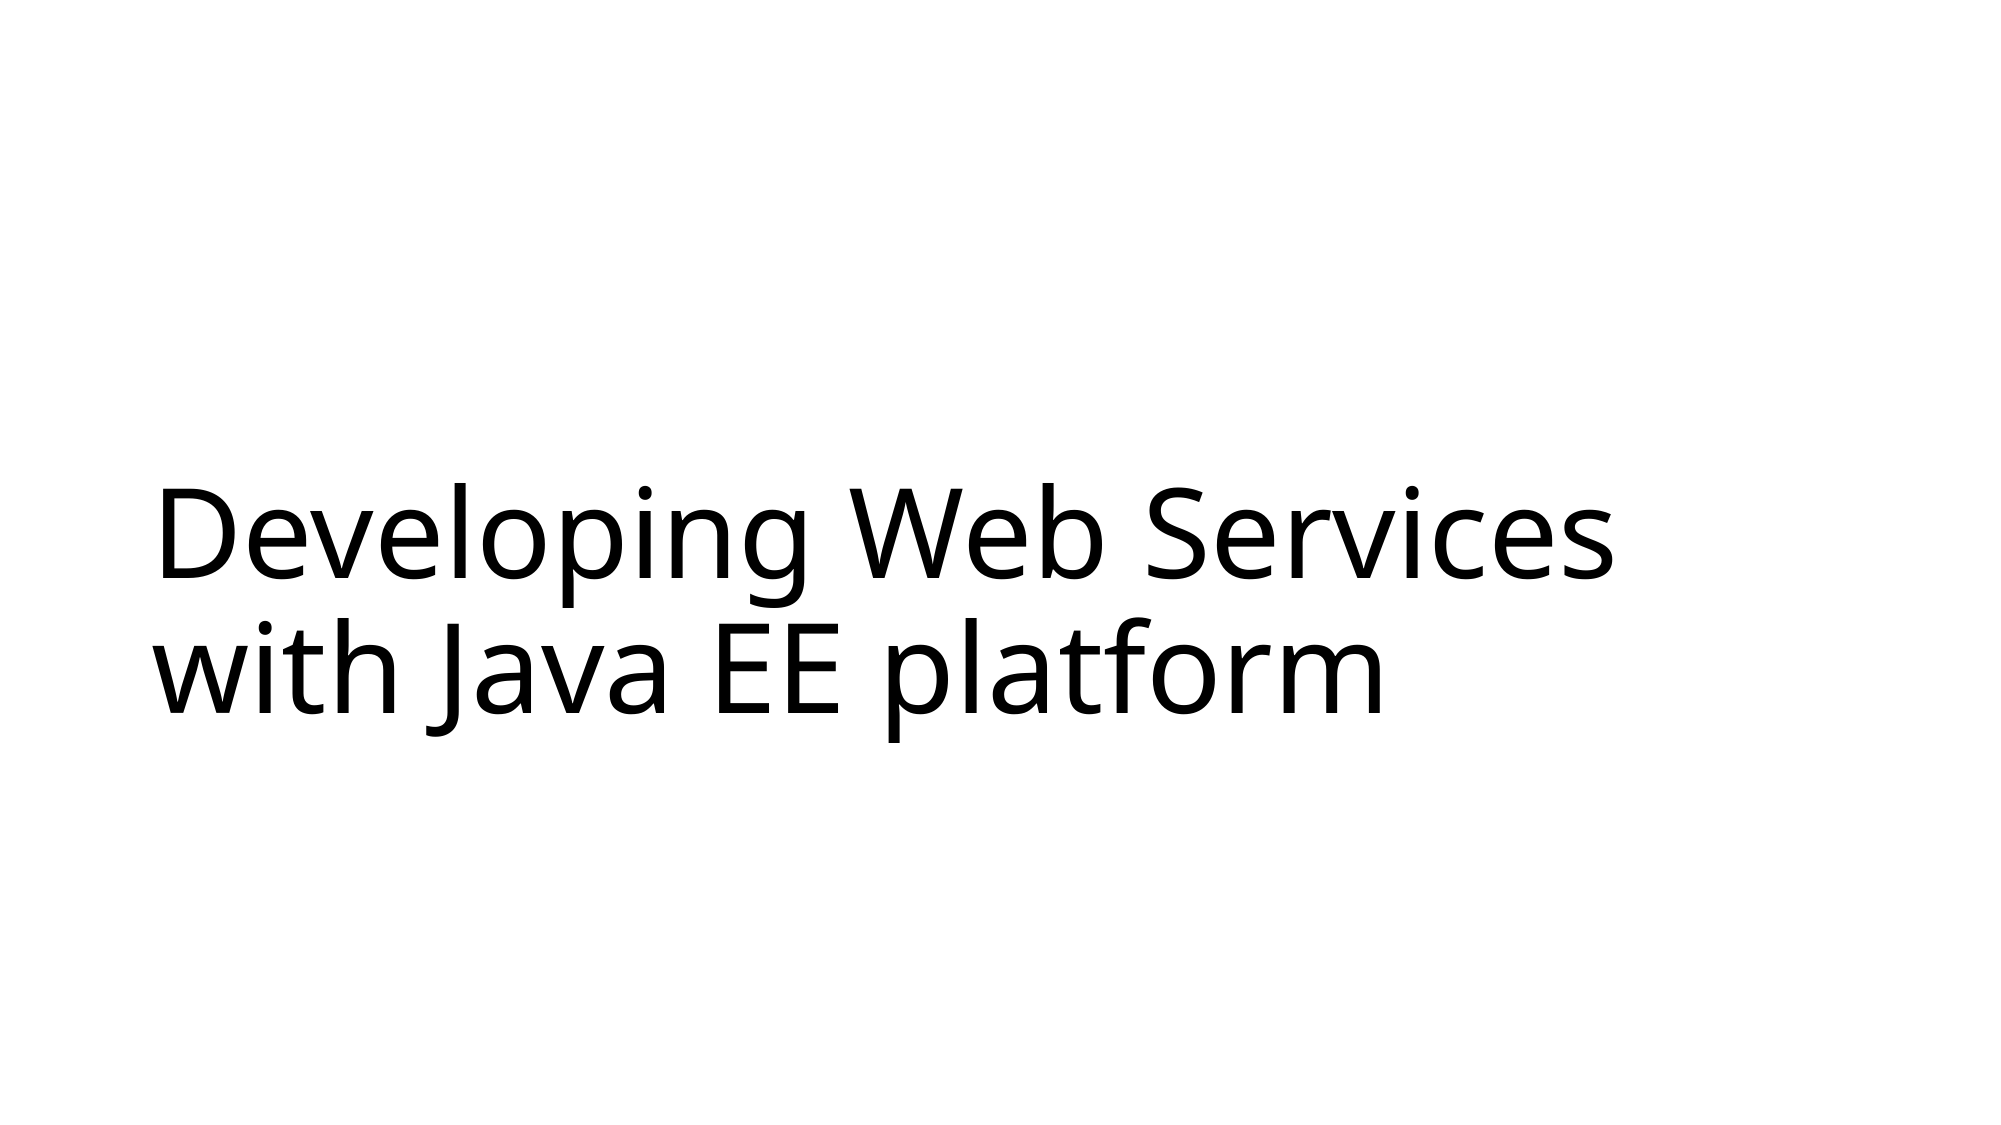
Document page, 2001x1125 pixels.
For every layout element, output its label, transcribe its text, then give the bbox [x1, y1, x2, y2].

title Developing Web Services with Java EE platform [136, 280, 1862, 749]
